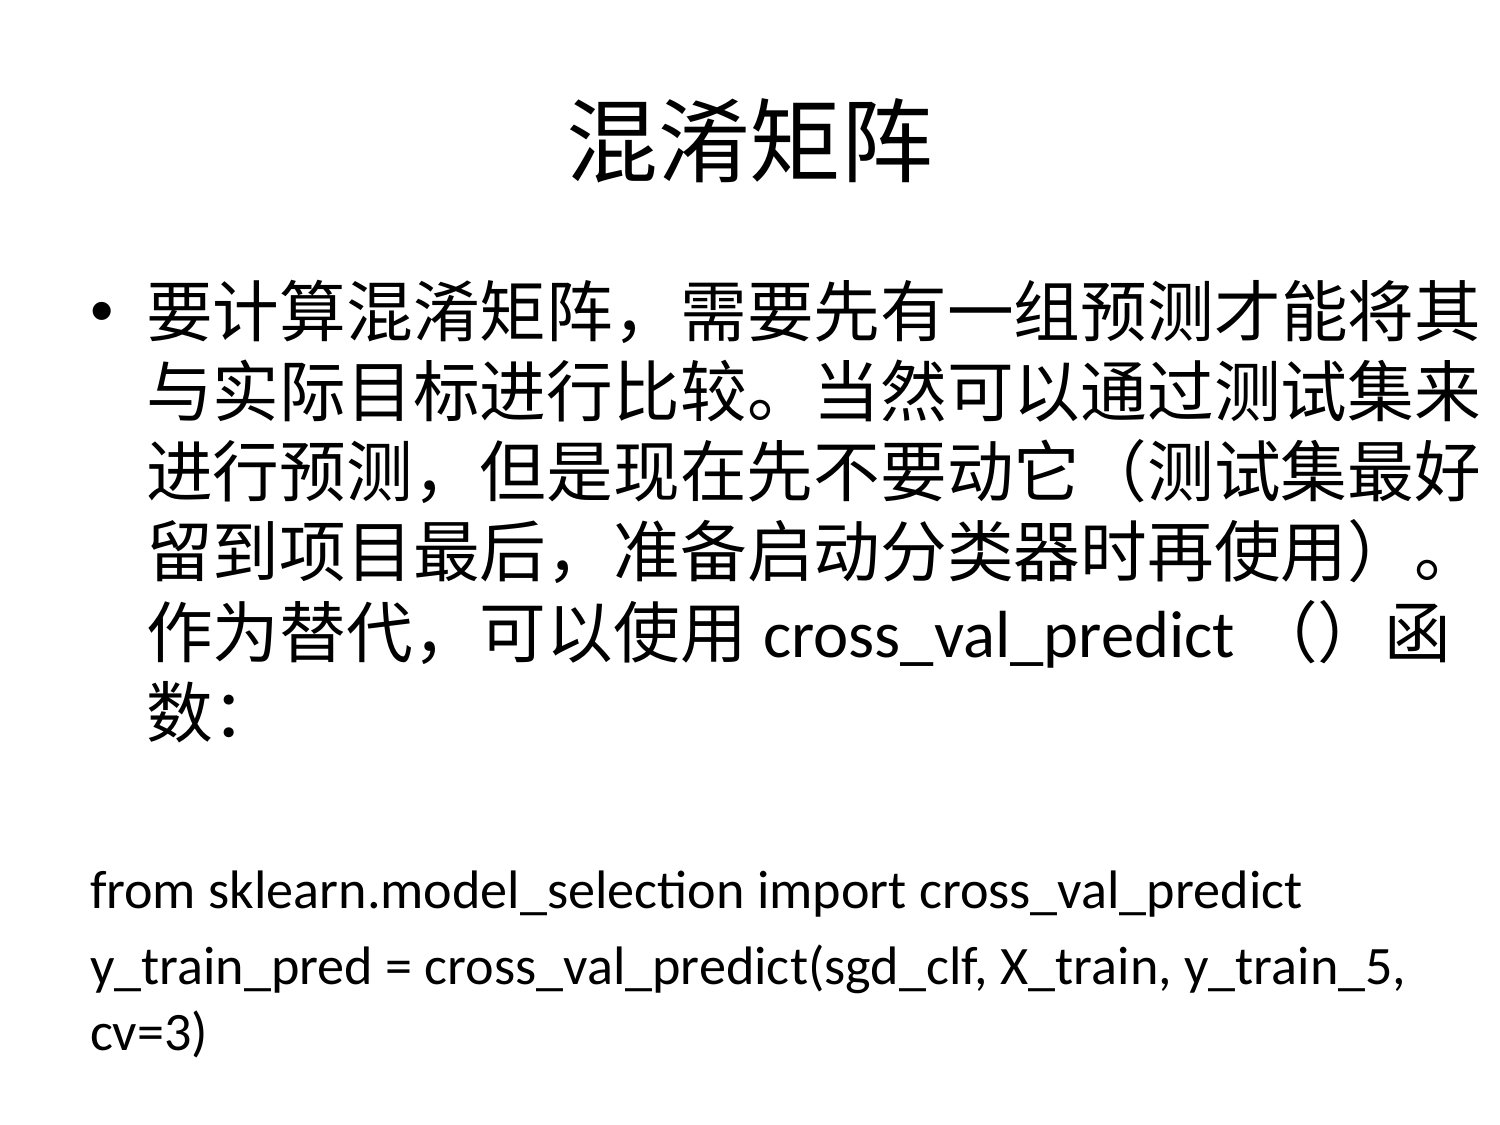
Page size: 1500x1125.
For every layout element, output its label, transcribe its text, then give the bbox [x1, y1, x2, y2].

title 混淆矩阵 [75, 45, 1425, 233]
list 要计算混淆矩阵，需要先有一组预测才能将其与实际目标进行比较。当然可以通过测试集来进行预测，但是现在先不要动它（测试集最好留到项目最后，准备启动分类器时再使用）。作为替代，可以使用cross_val_predict（）函数： from sklearn.model_selection import cross_val_predict y_train_pred = cross_val_predict(sgd_clf, X_train, y_train_5, cv=3) [75, 262, 1500, 1125]
